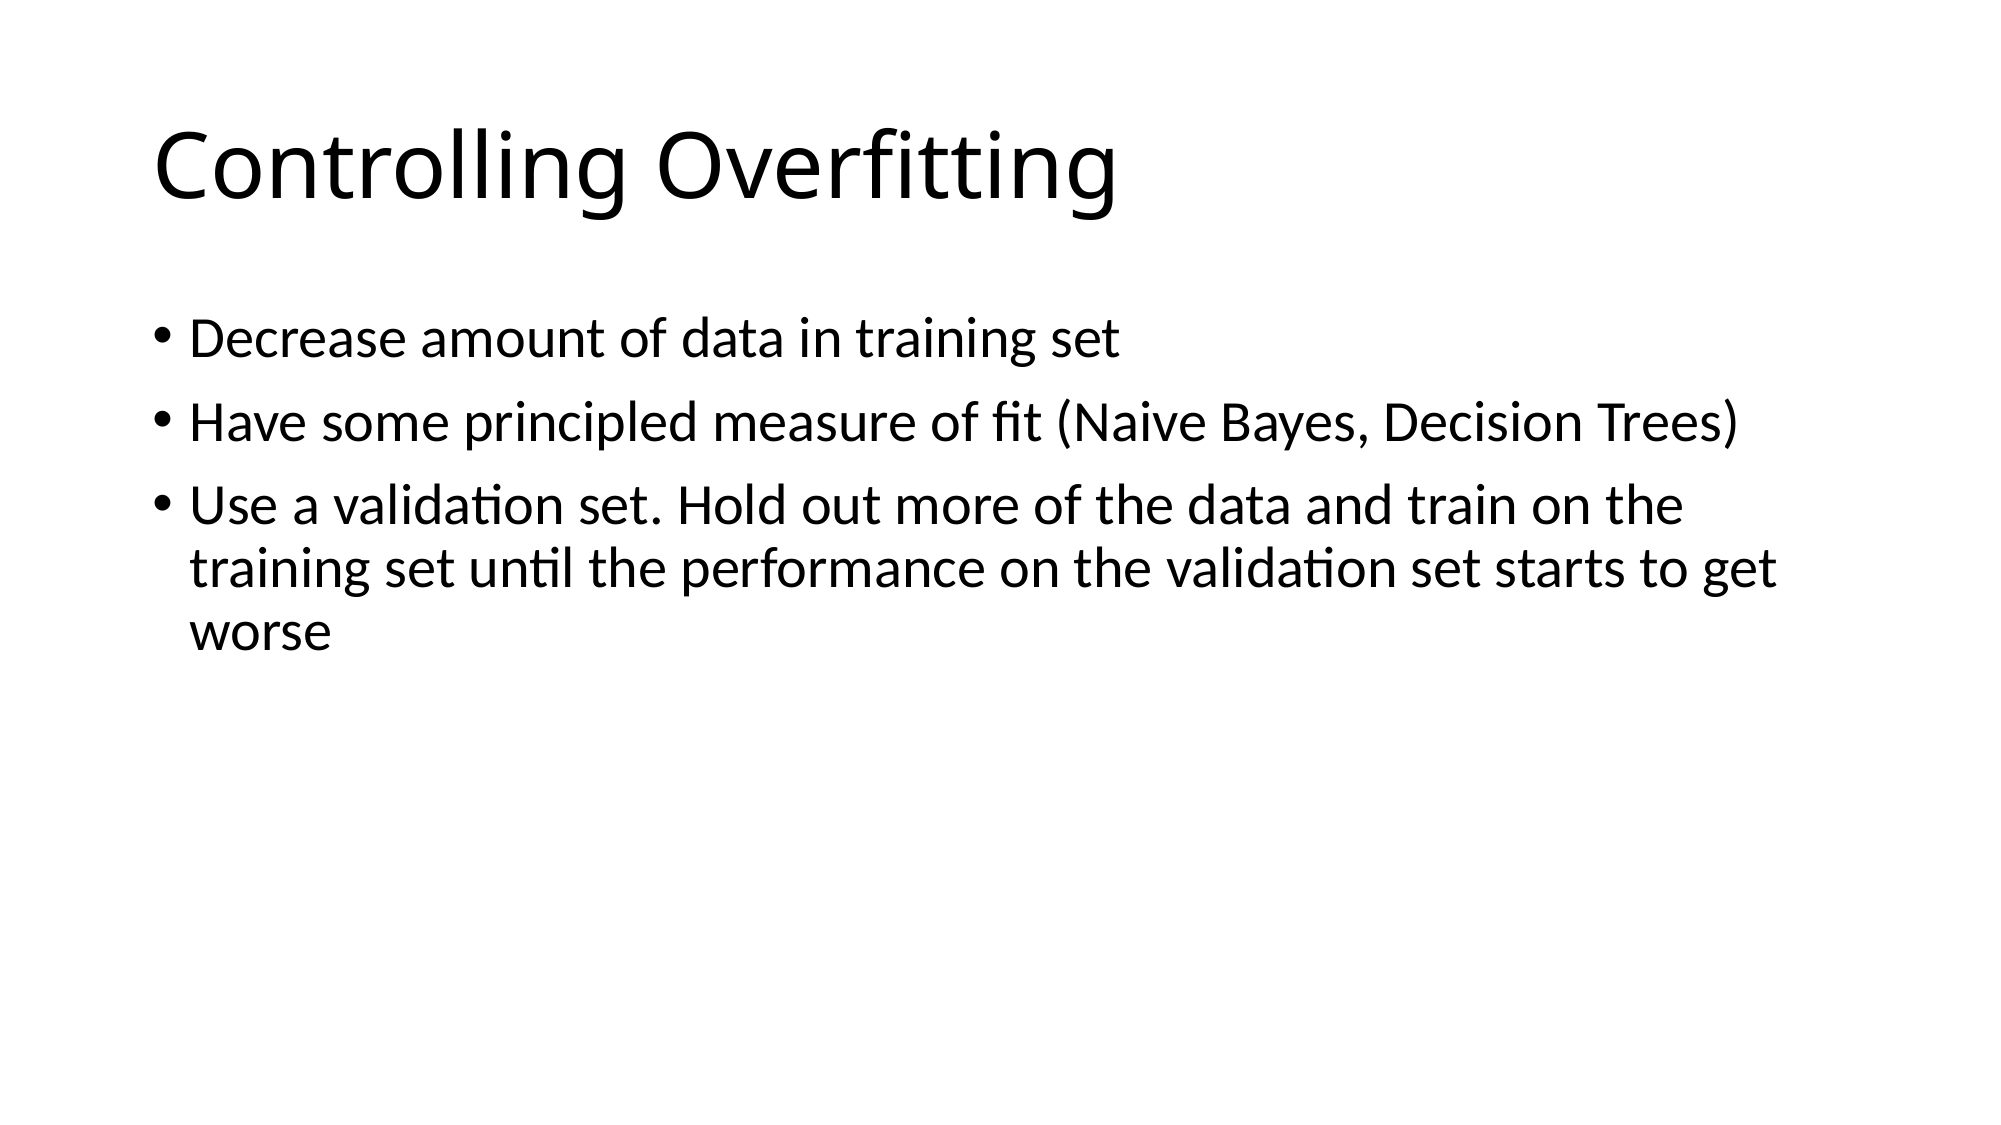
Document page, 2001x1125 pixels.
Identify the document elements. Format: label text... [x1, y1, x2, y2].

title Controlling Overfitting [137, 59, 1863, 278]
list Decrease amount of data in training set Have some principled measure of fit (Naive Bayes, Decision Trees) Use a validation set. Hold out more of the data and train on the training set until the performance on the validation set starts to get worse [137, 299, 1863, 1014]
